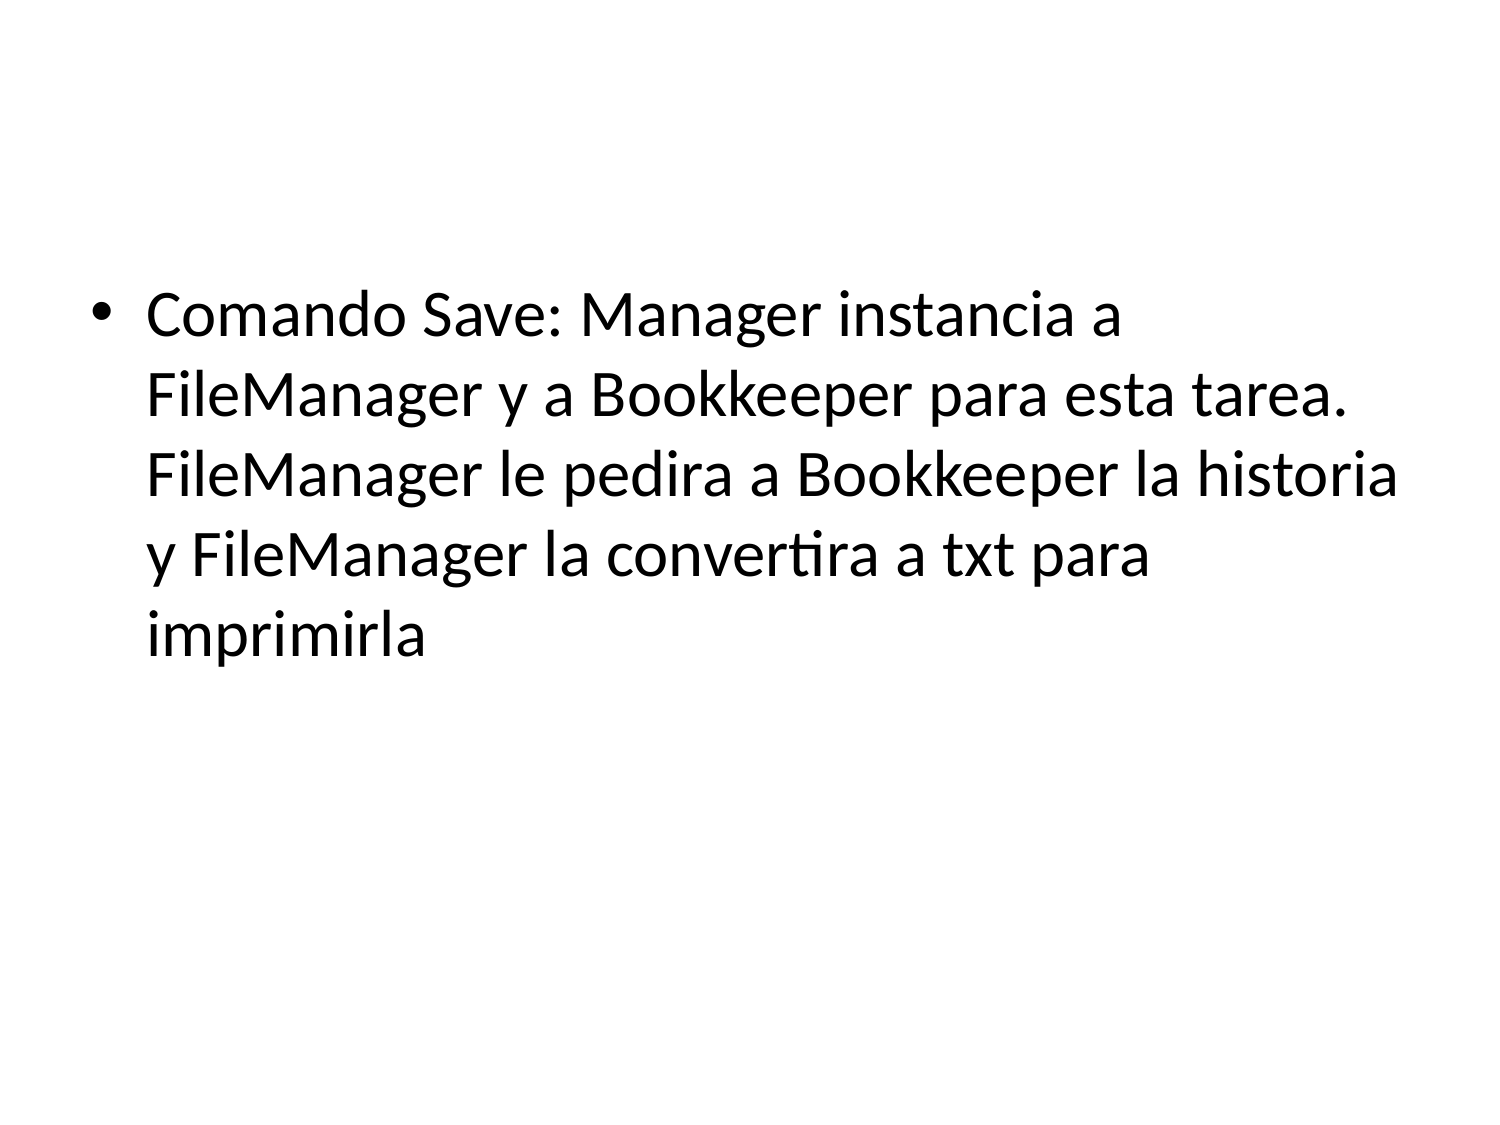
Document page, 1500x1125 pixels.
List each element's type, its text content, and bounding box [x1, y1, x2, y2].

list Comando Save: Manager instancia a FileManager y a Bookkeeper para esta tarea. FileManager le pedira a Bookkeeper la historia y FileManager la convertira a txt para imprimirla [75, 262, 1425, 1005]
